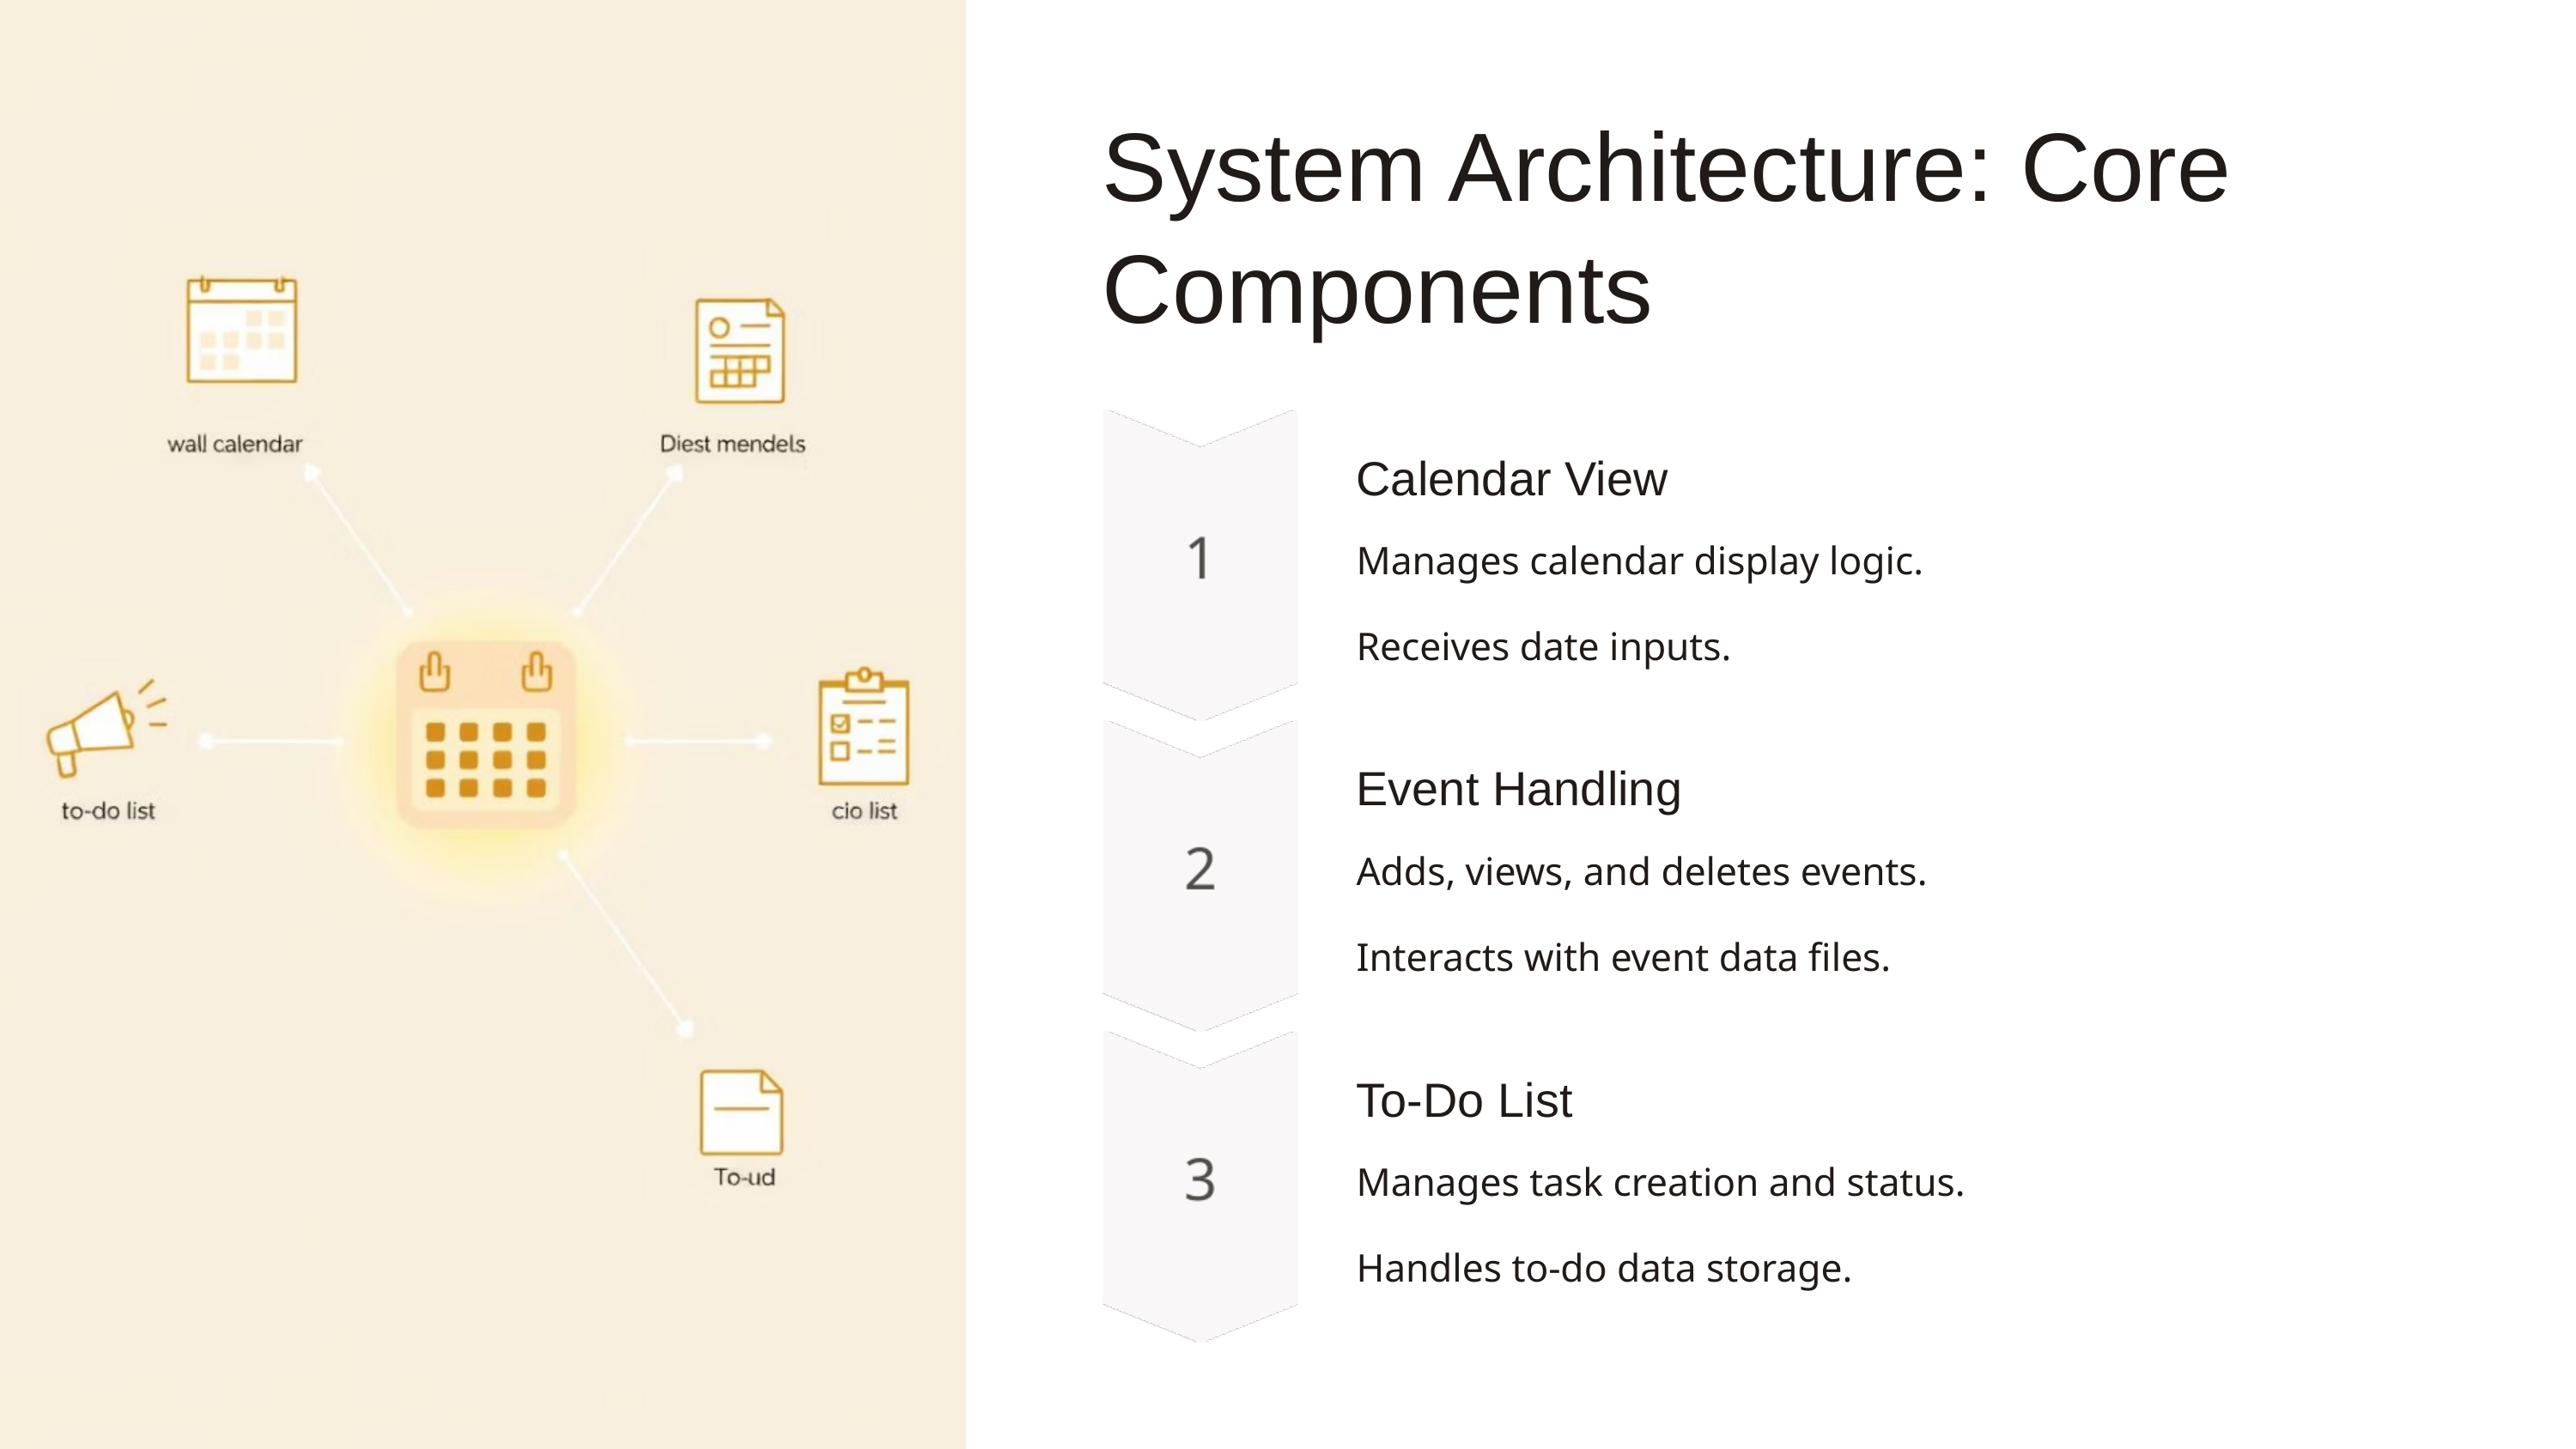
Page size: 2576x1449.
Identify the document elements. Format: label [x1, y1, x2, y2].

text_box [2, 0, 2576, 1449]
